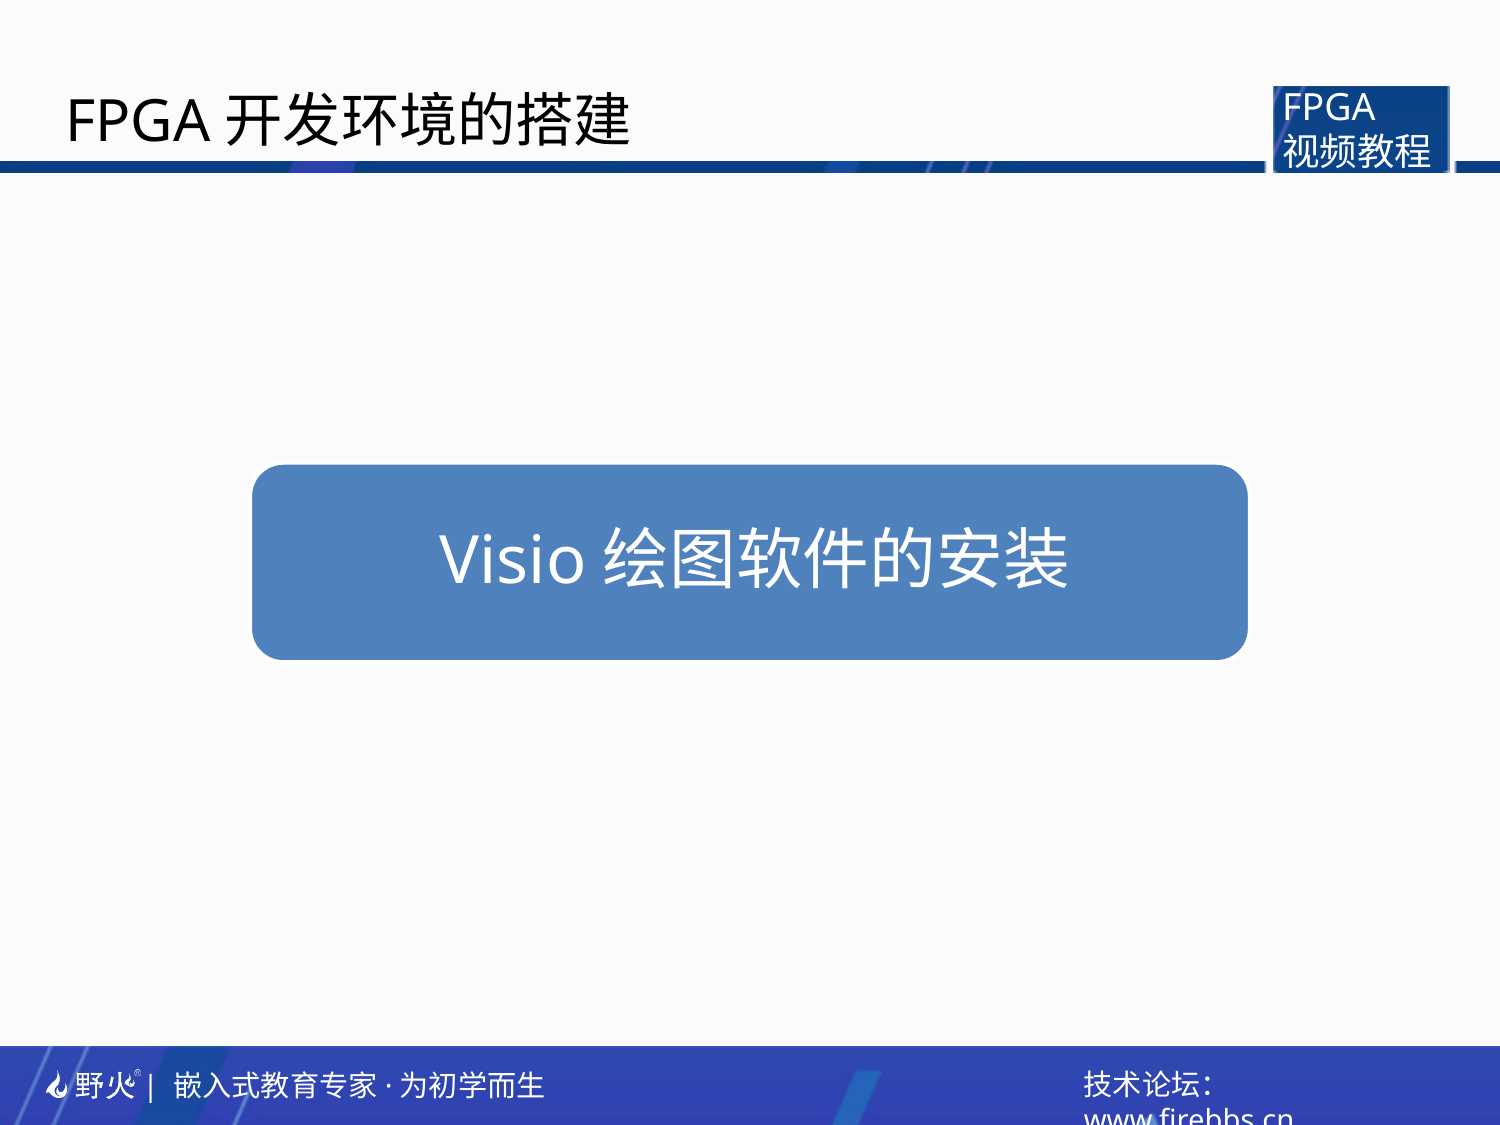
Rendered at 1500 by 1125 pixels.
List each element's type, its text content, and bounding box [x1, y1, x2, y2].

picture [1138, 1117, 1143, 1125]
picture [1103, 1115, 1109, 1125]
text_box FPGA开发环境的搭建 [50, 75, 648, 161]
picture [1192, 1116, 1200, 1121]
picture [0, 161, 1267, 173]
picture [1092, 1117, 1097, 1125]
picture [1209, 1116, 1218, 1125]
picture [1115, 1117, 1120, 1125]
picture [1126, 1115, 1132, 1125]
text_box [249, 228, 1251, 897]
text_box FPGA 视频教程 [1267, 75, 1460, 181]
picture [1227, 1116, 1236, 1125]
picture [0, 1046, 1500, 1125]
picture [1281, 1116, 1289, 1125]
picture [1460, 161, 1500, 173]
